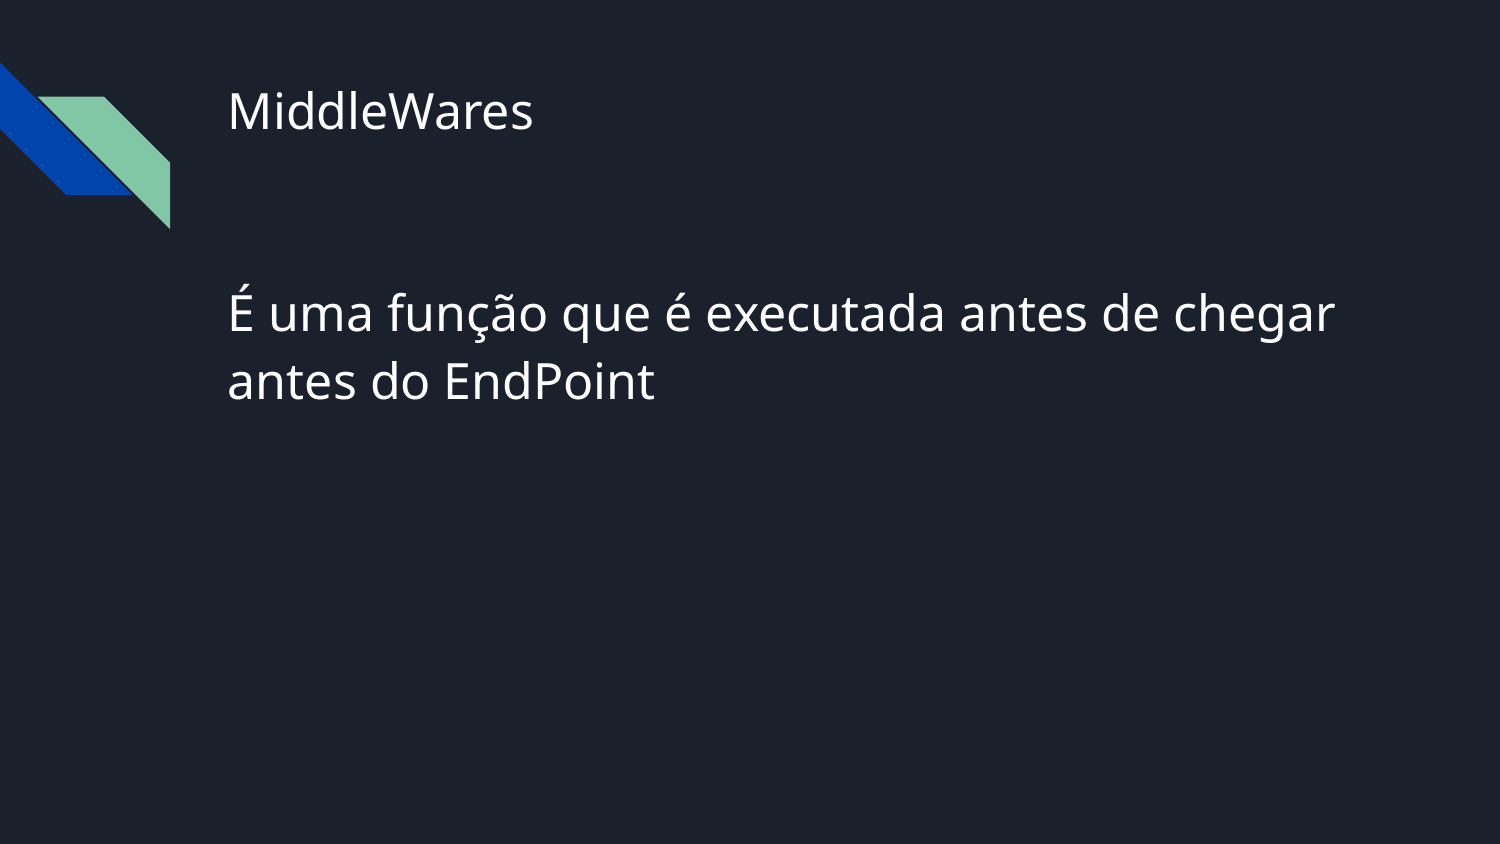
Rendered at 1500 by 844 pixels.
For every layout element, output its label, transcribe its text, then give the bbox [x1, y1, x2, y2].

title MiddleWares [212, 64, 1368, 215]
list É uma função que é executada antes de chegar antes do EndPoint [212, 257, 1368, 735]
